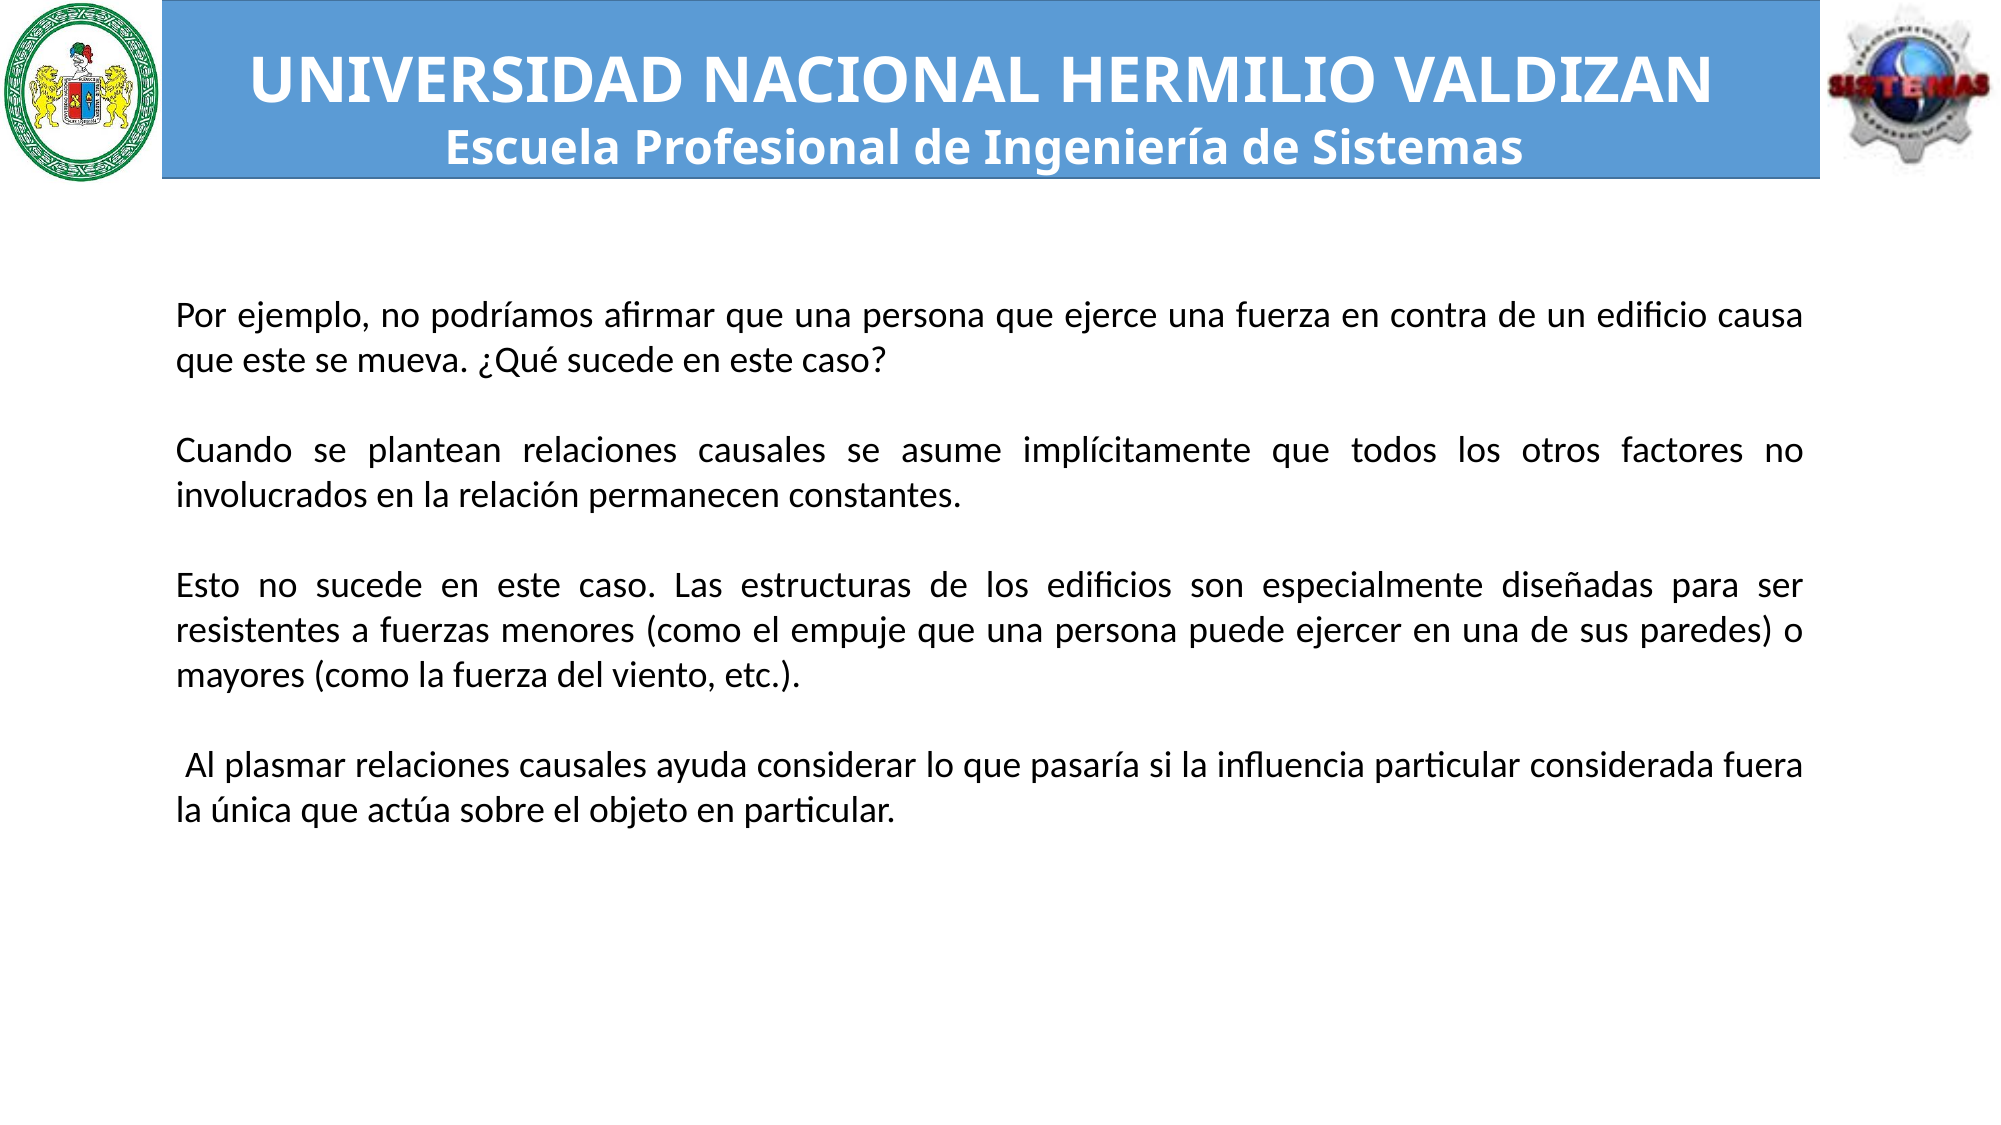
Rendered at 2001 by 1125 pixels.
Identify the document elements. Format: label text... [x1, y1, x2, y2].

text_box Por ejemplo, no podríamos afirmar que una persona que ejerce una fuerza en contra de un edificio causa que este se mueva. ¿Qué sucede en este caso? Cuando se plantean relaciones causales se asume implícitamente que todos los otros factores no involucrados en la relación permanecen constantes. Esto no sucede en este caso. Las estructuras de los edificios son especialmente diseñadas para ser resistentes a fuerzas menores (como el empuje que una persona puede ejercer en una de sus paredes) o mayores (como la fuerza del viento, etc.). Al plasmar relaciones causales ayuda considerar lo que pasaría si la influencia particular considerada fuera la única que actúa sobre el objeto en particular. [161, 282, 1821, 837]
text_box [0, 0, 2000, 185]
